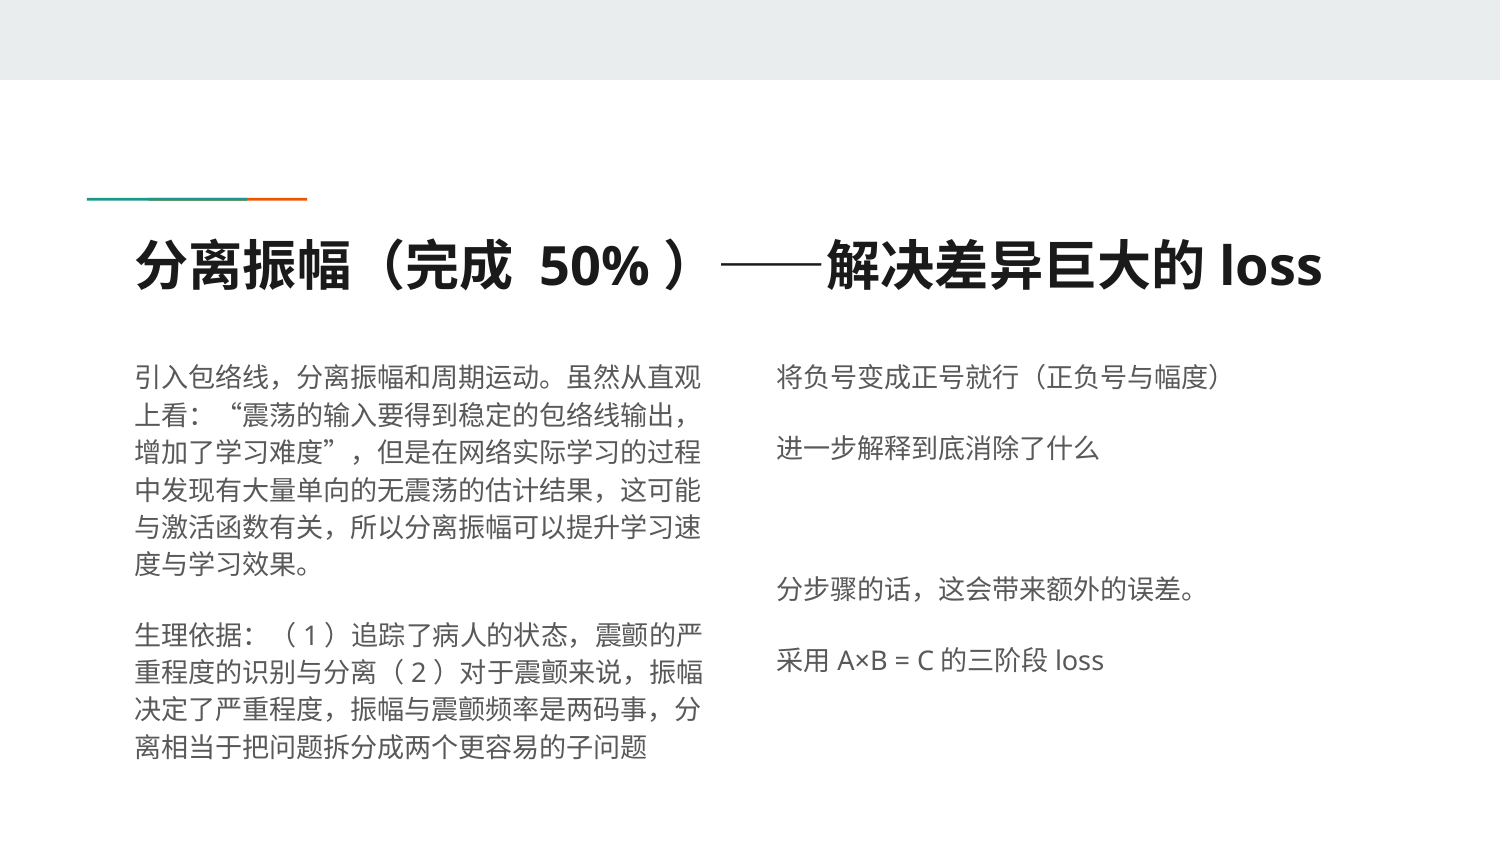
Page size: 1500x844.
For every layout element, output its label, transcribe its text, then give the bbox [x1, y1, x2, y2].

list 引入包络线，分离振幅和周期运动。虽然从直观上看：“震荡的输入要得到稳定的包络线输出，增加了学习难度”，但是在网络实际学习的过程中发现有大量单向的无震荡的估计结果，这可能与激活函数有关，所以分离振幅可以提升学习速度与学习效果。 生理依据：（1）追踪了病人的状态，震颤的严重程度的识别与分离（2）对于震颤来说，振幅决定了严重程度，振幅与震颤频率是两码事，分离相当于把问题拆分成两个更容易的子问题 [119, 341, 739, 712]
title 分离振幅（完成 50%）——解决差异巨大的loss [119, 216, 1381, 305]
list 将负号变成正号就行（正负号与幅度） 进一步解释到底消除了什么 分步骤的话，这会带来额外的误差。 采用A×B = C的三阶段loss [761, 341, 1381, 712]
